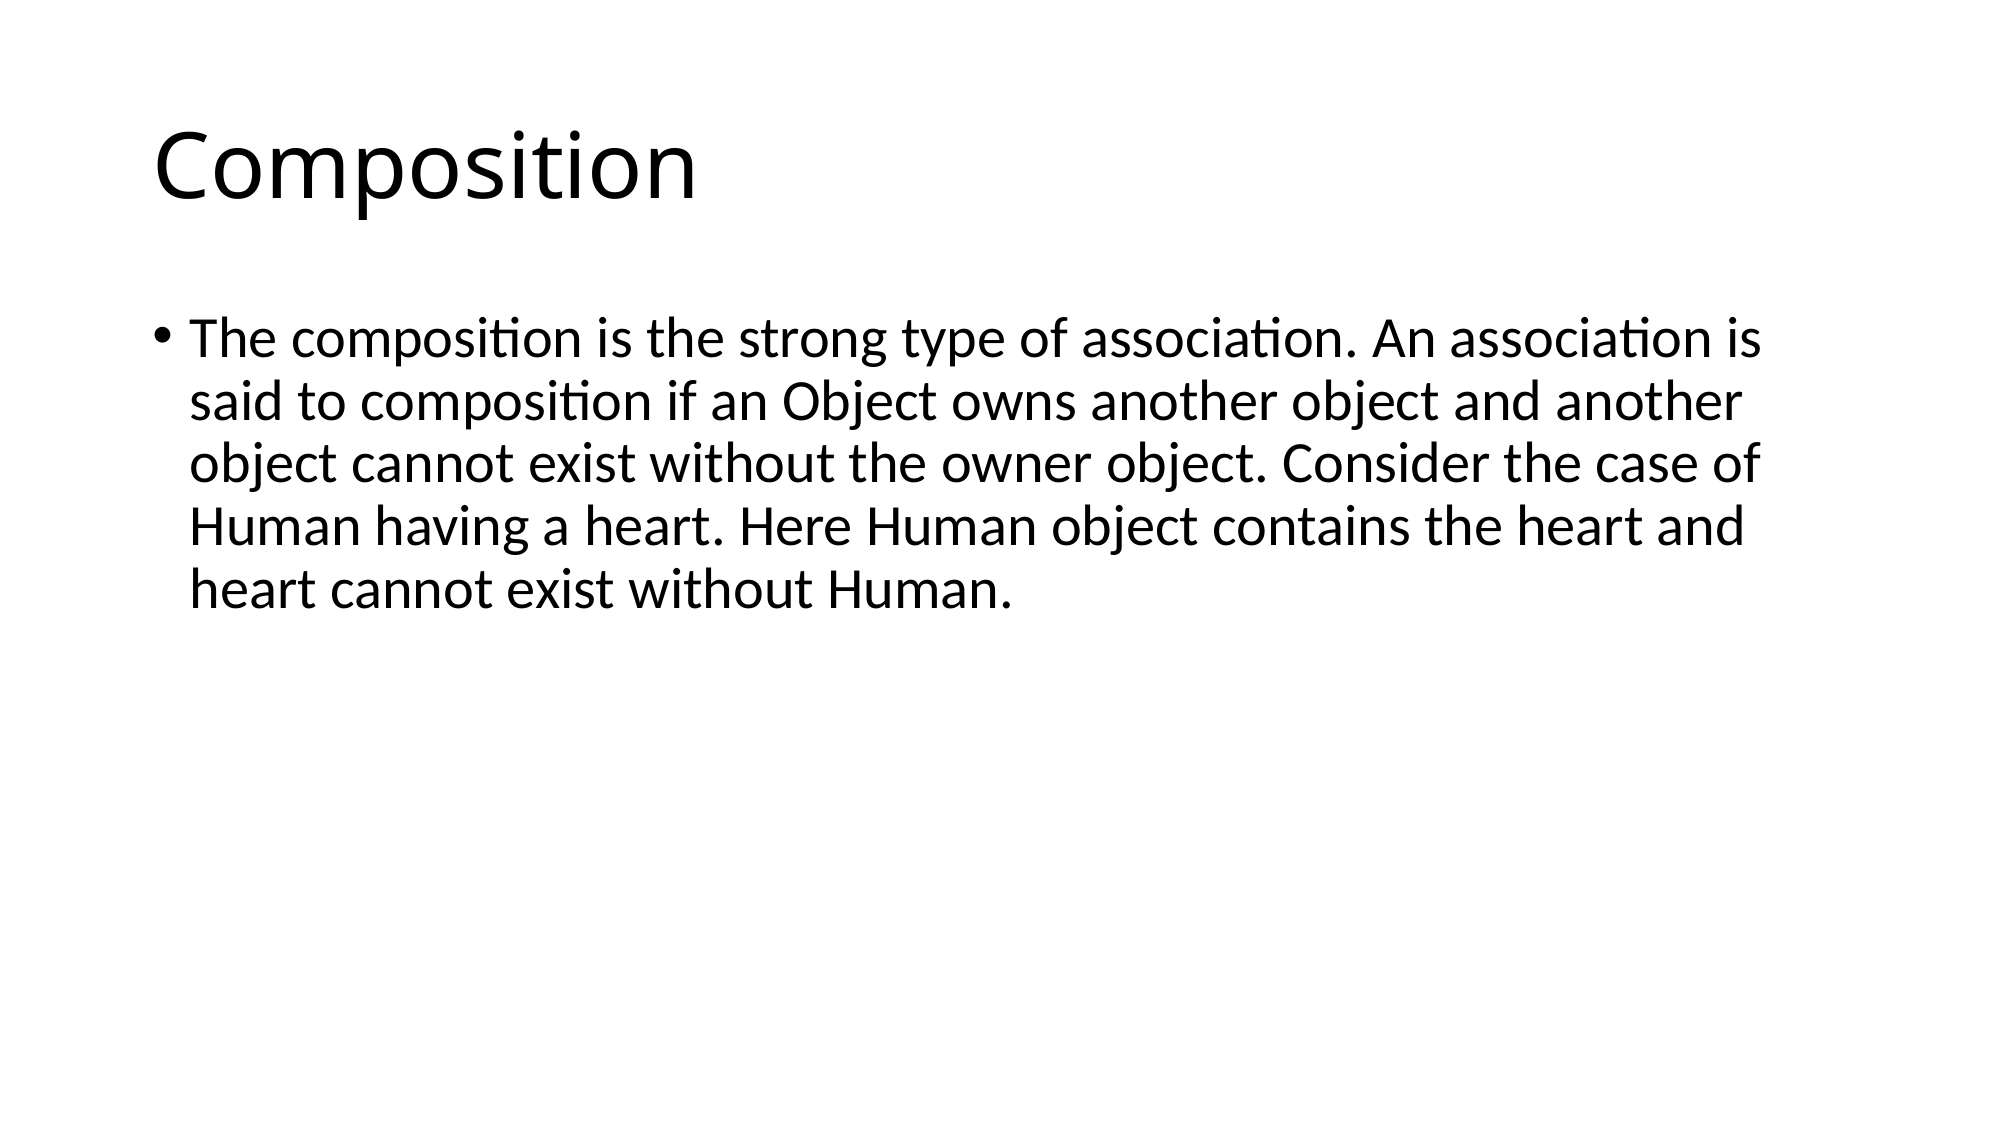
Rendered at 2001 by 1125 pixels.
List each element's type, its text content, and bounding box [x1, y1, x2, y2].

title Composition [137, 59, 1863, 278]
list The composition is the strong type of association. An association is said to composition if an Object owns another object and another object cannot exist without the owner object. Consider the case of Human having a heart. Here Human object contains the heart and heart cannot exist without Human. [137, 299, 1863, 1014]
